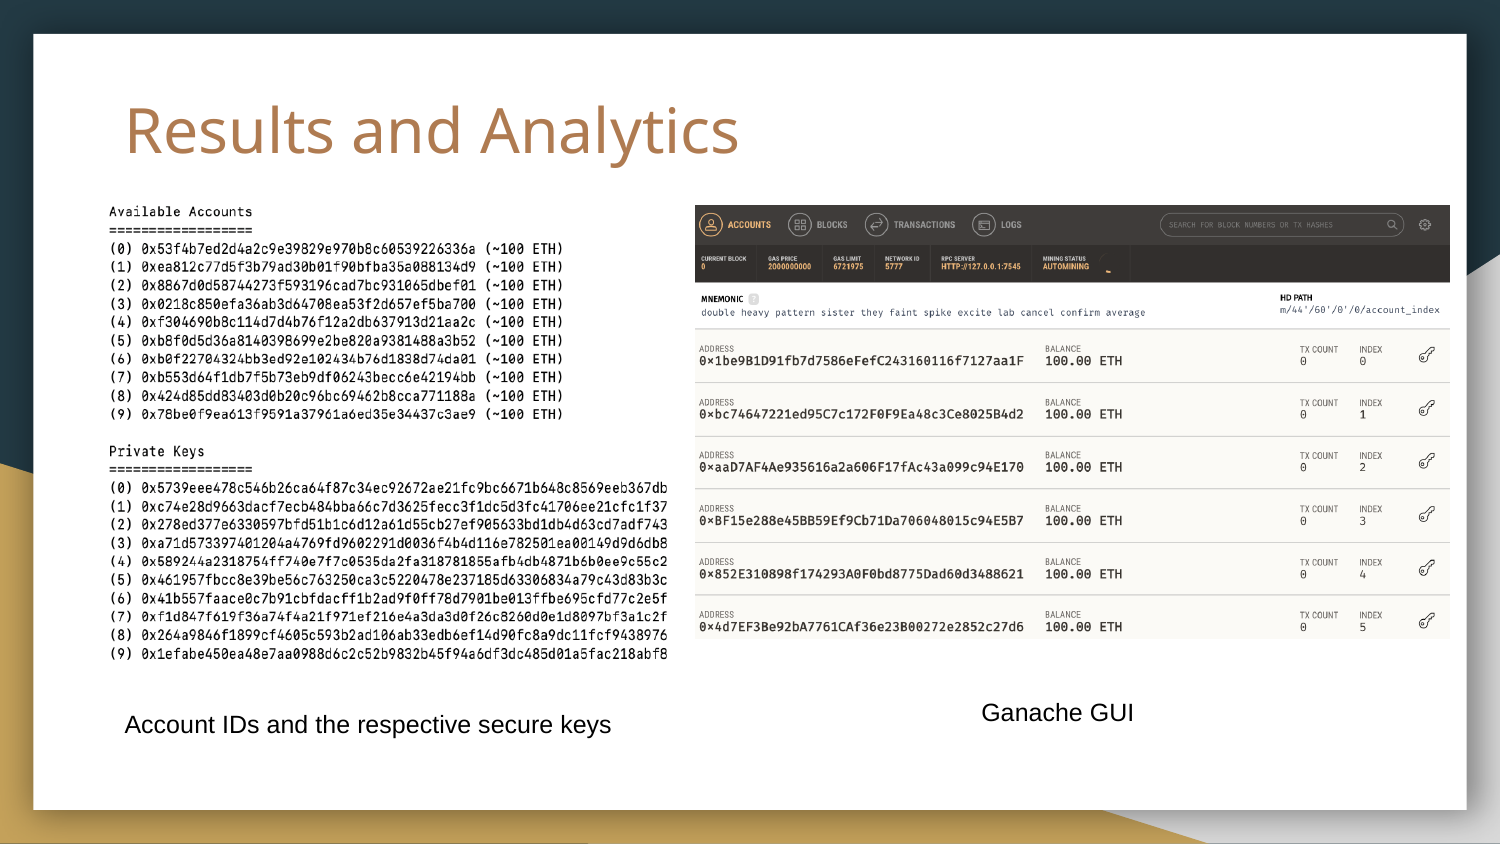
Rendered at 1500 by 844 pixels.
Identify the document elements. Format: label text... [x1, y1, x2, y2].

text_box Ganache GUI [966, 681, 1152, 748]
text_box Account IDs and the respective secure keys [109, 693, 672, 760]
picture [93, 192, 1451, 678]
title Results and Analytics [109, 76, 1341, 203]
